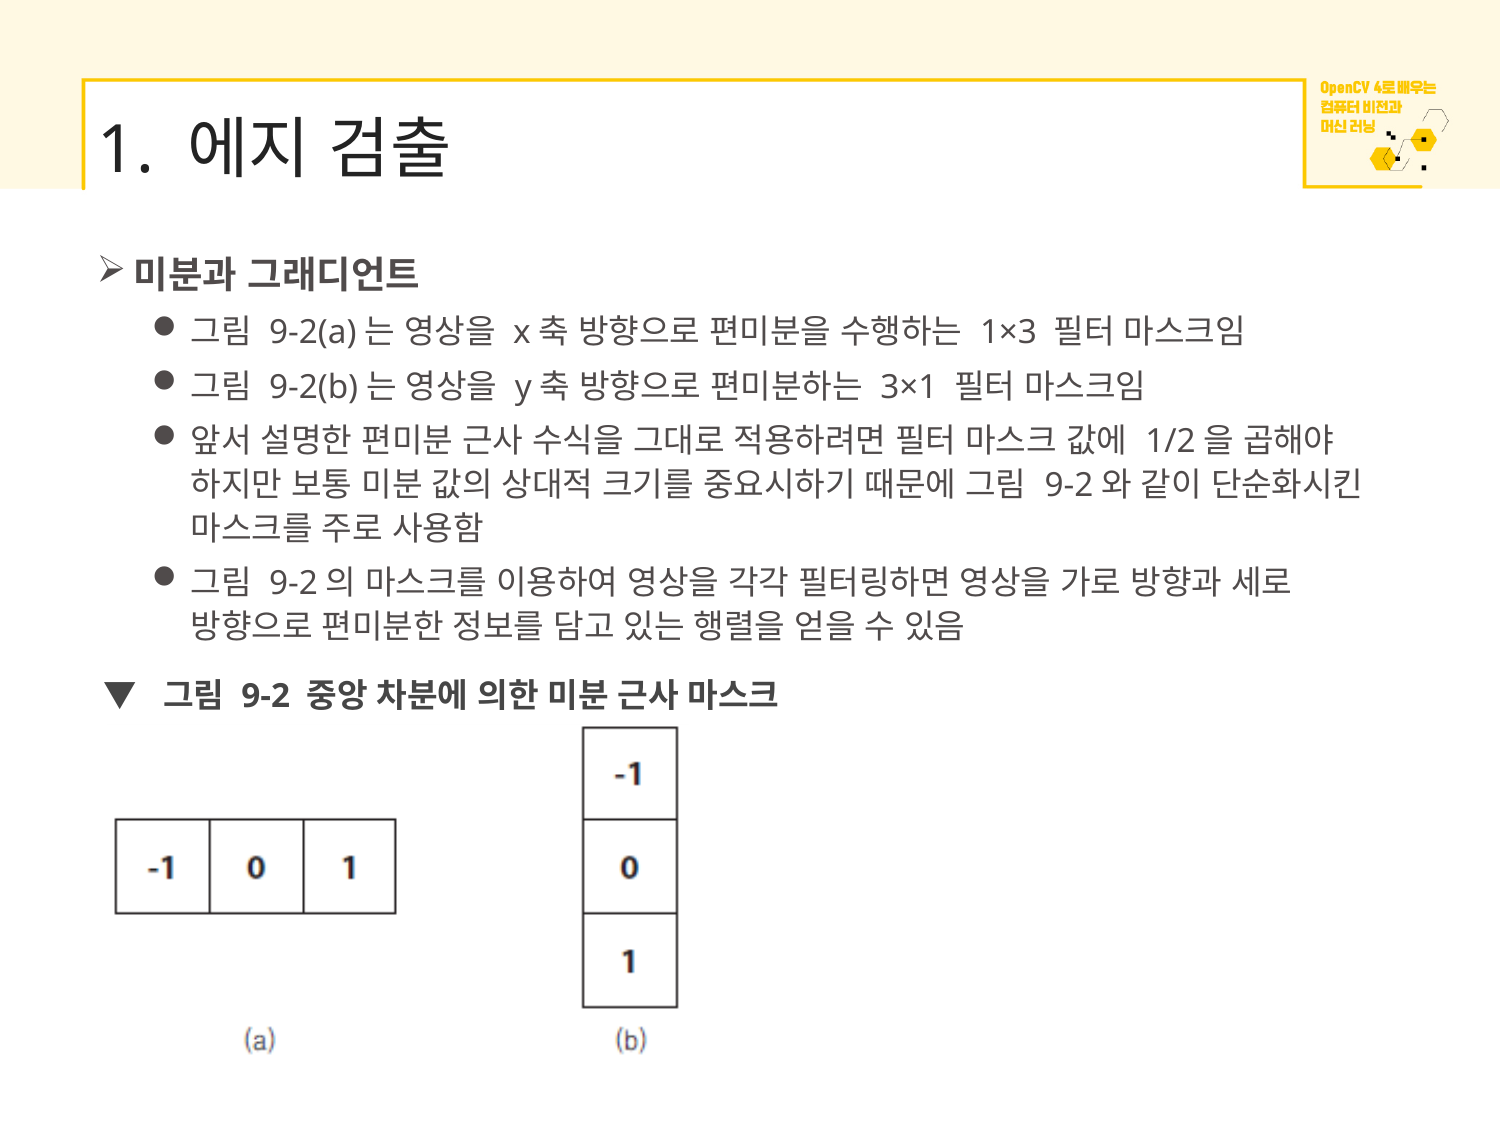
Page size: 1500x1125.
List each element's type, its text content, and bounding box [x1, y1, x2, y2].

text_box ▼ 그림 9-2 중앙 차분에 의한 미분 근사 마스크 [88, 666, 1415, 732]
title 1. 에지 검출 [82, 61, 1413, 193]
picture [0, 0, 1500, 1125]
list 미분과 그래디언트 그림 9-2(a)는 영상을 x축 방향으로 편미분을 수행하는 1×3 필터 마스크임 그림 9-2(b)는 영상을 y축 방향으로 편미분하는 3×1 필터 마스크임 앞서 설명한 편미분 근사 수식을 그대로 적용하려면 필터 마스크 값에 1/2을 곱해야 하지만 보통 미분 값의 상대적 크기를 중요시하기 때문에 그림 9-2와 같이 단순화시킨 마스크를 주로 사용함 그림 9-2의 마스크를 이용하여 영상을 각각 필터링하면 영상을 가로 방향과 세로 방향으로 편미분한 정보를 담고 있는 행렬을 얻을 수 있음 [81, 239, 1412, 1054]
